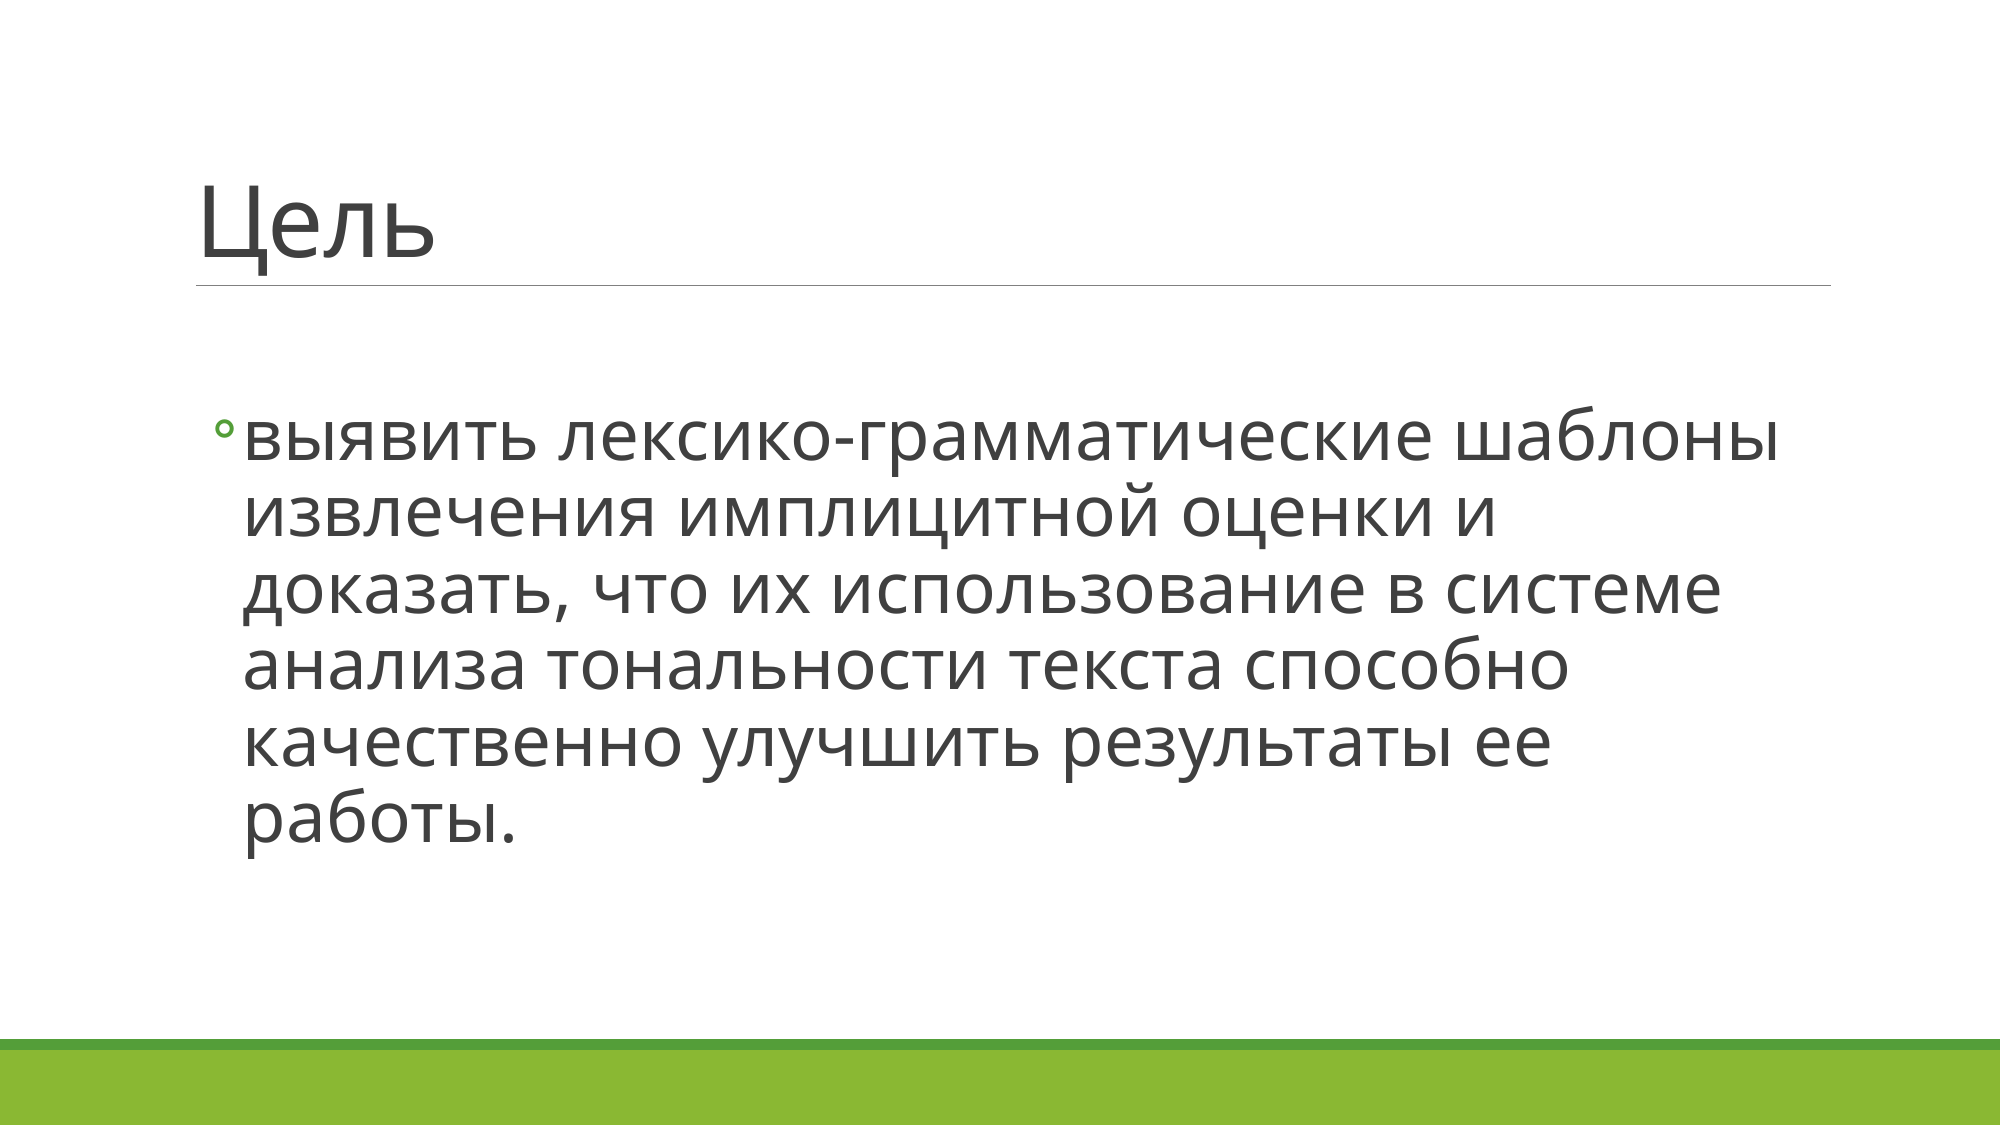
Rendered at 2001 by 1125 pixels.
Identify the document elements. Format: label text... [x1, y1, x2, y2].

title Цель [180, 47, 1830, 285]
list выявить лексико-грамматические шаблоны извлечения имплицитной оценки и доказать, что их использование в системе анализа тональности текста способно качественно улучшить результаты ее работы. [180, 302, 1830, 963]
